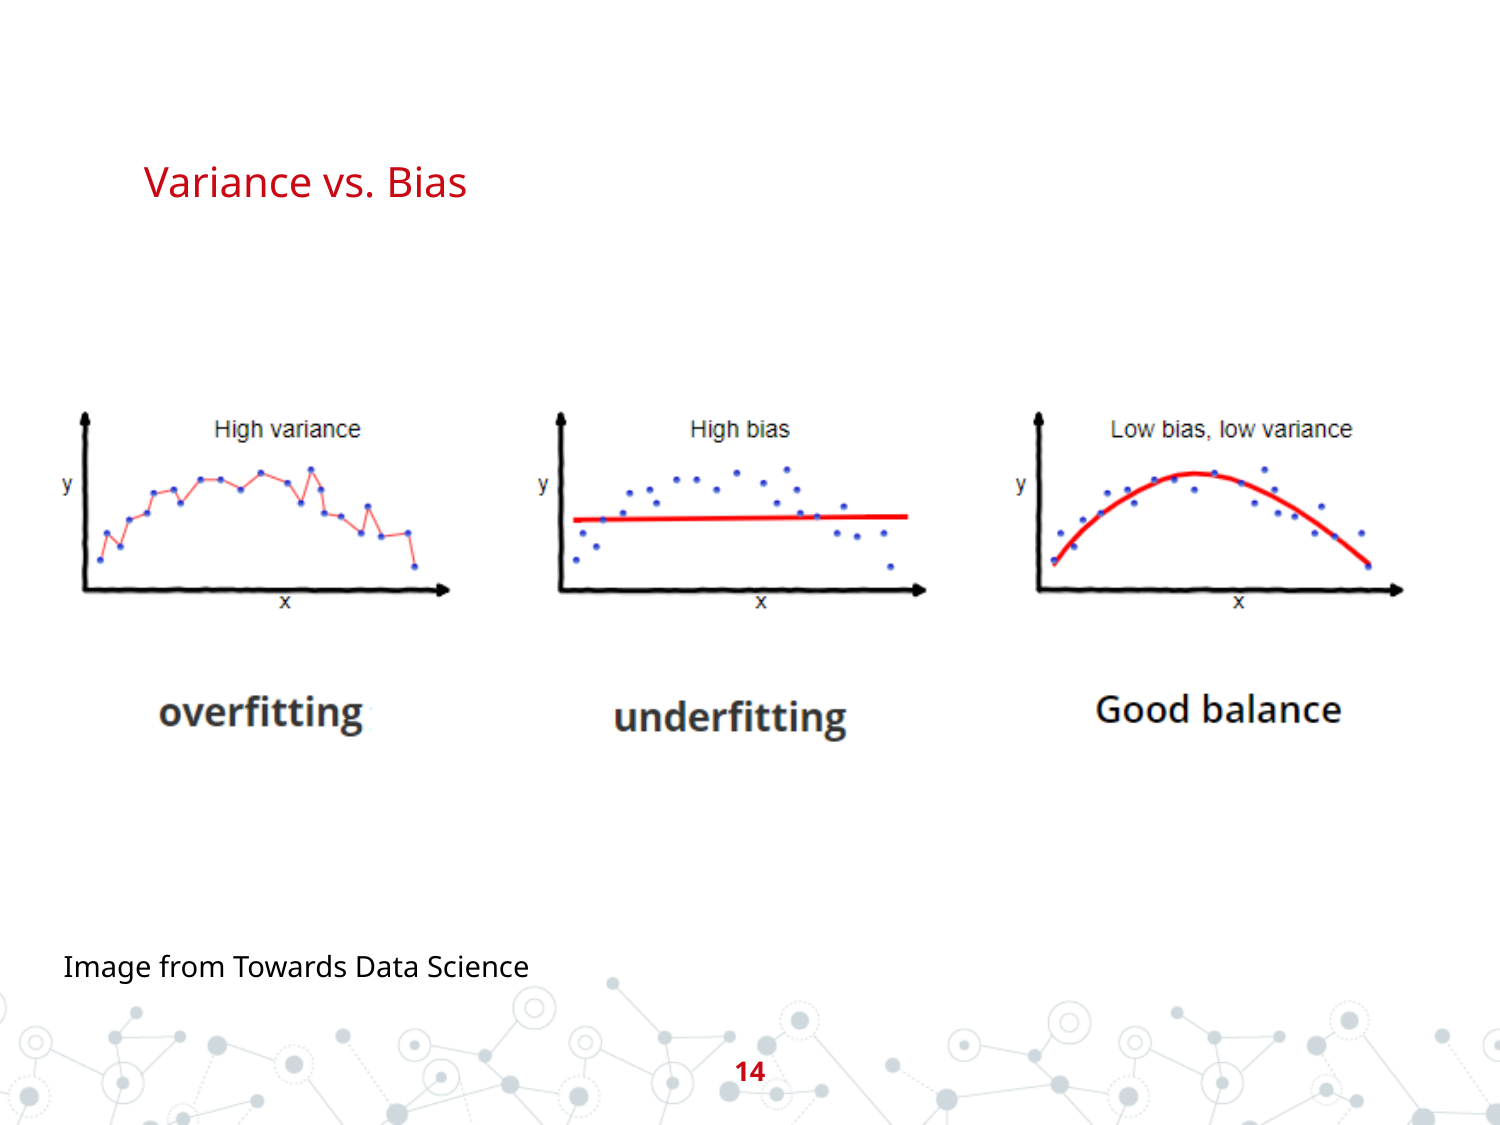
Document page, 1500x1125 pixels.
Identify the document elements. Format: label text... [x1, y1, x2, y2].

title Variance vs. Bias [128, 67, 1372, 222]
text_box Image from Towards Data Science [48, 933, 820, 1006]
slide_number ‹#› [0, 1038, 1500, 1125]
picture [0, 0, 1500, 1038]
